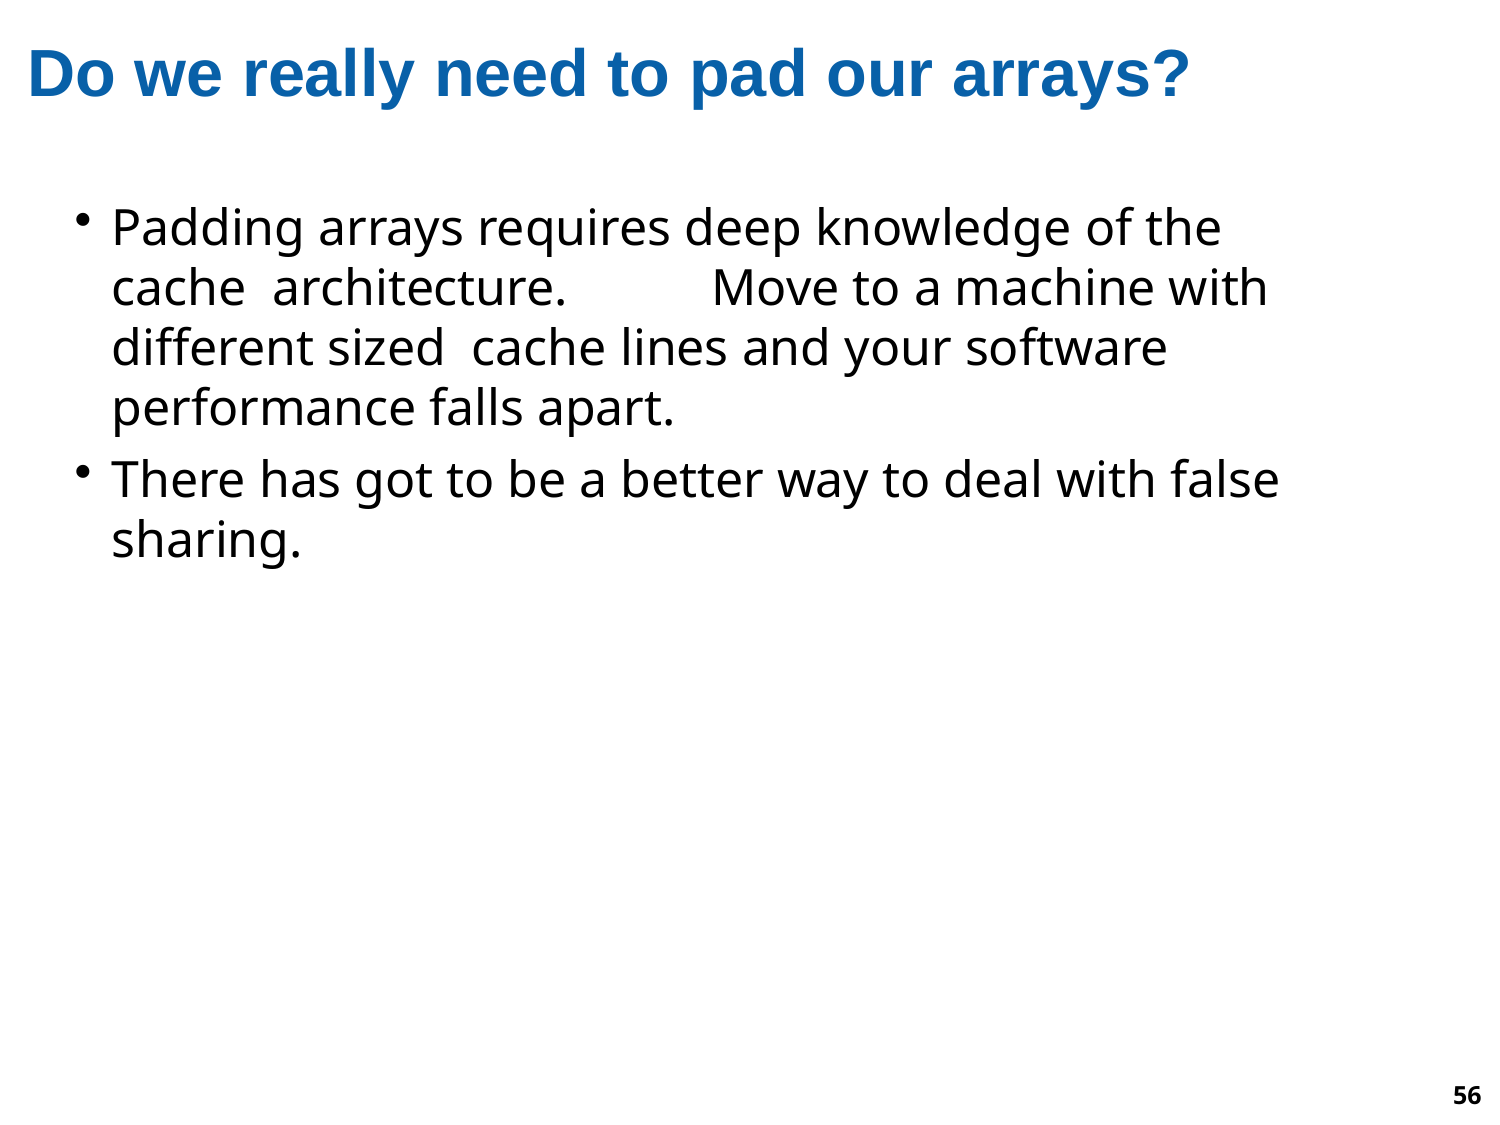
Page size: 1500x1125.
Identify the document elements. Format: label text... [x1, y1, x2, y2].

text_box 56 [1440, 1078, 1492, 1115]
text_box Padding arrays requires deep knowledge of the cache architecture. Move to a machine with different sized cache lines and your software performance falls apart. There has got to be a better way to deal with false sharing. [72, 193, 1412, 568]
title Do we really need to pad our arrays? [25, 27, 1195, 218]
